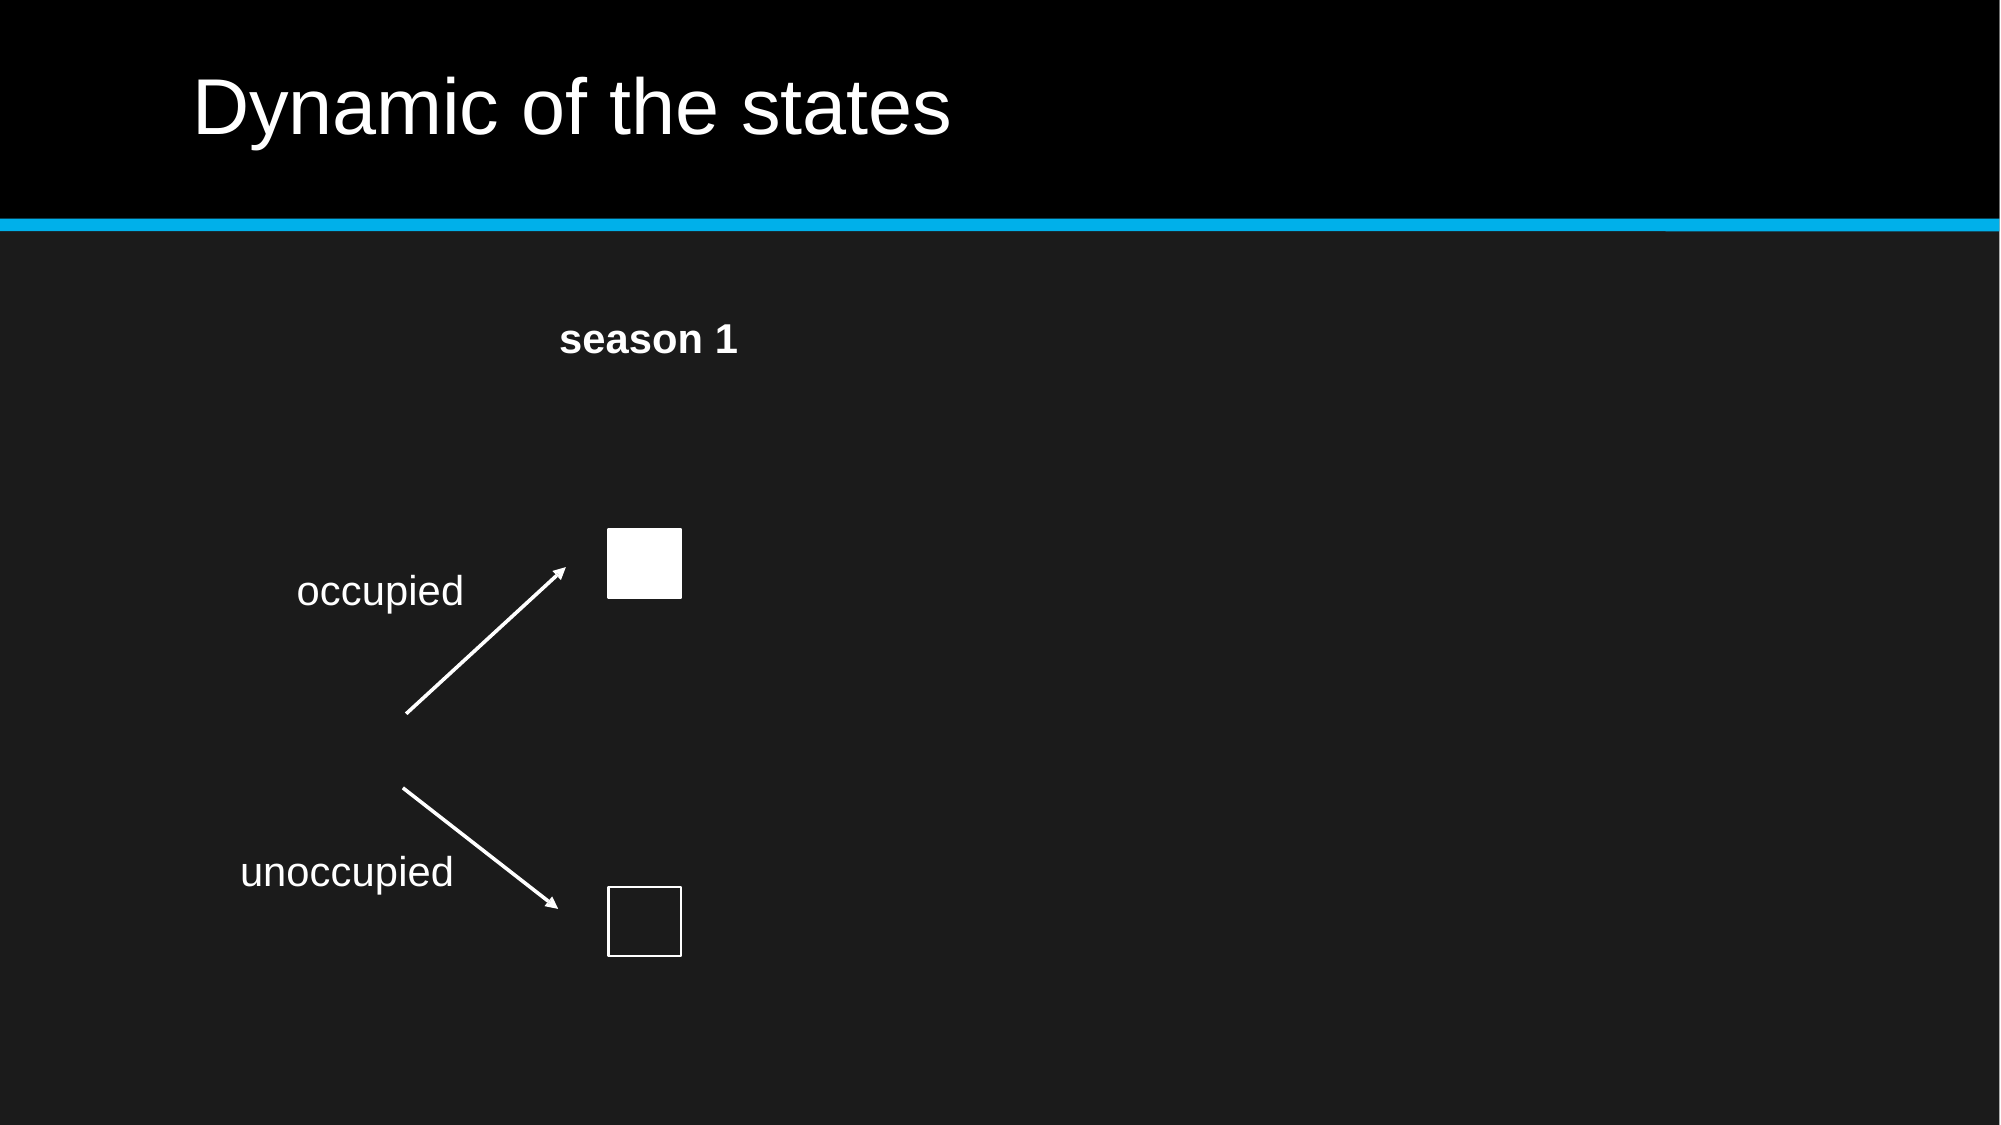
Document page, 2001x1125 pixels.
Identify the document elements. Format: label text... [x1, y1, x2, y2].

text_box [608, 886, 682, 957]
title Dynamic of the states [189, 53, 955, 244]
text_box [607, 527, 683, 600]
text_box unoccupied [237, 842, 456, 895]
text_box [401, 786, 559, 909]
text_box season 1 [557, 309, 740, 362]
text_box occupied [294, 561, 466, 614]
text_box [404, 567, 566, 716]
